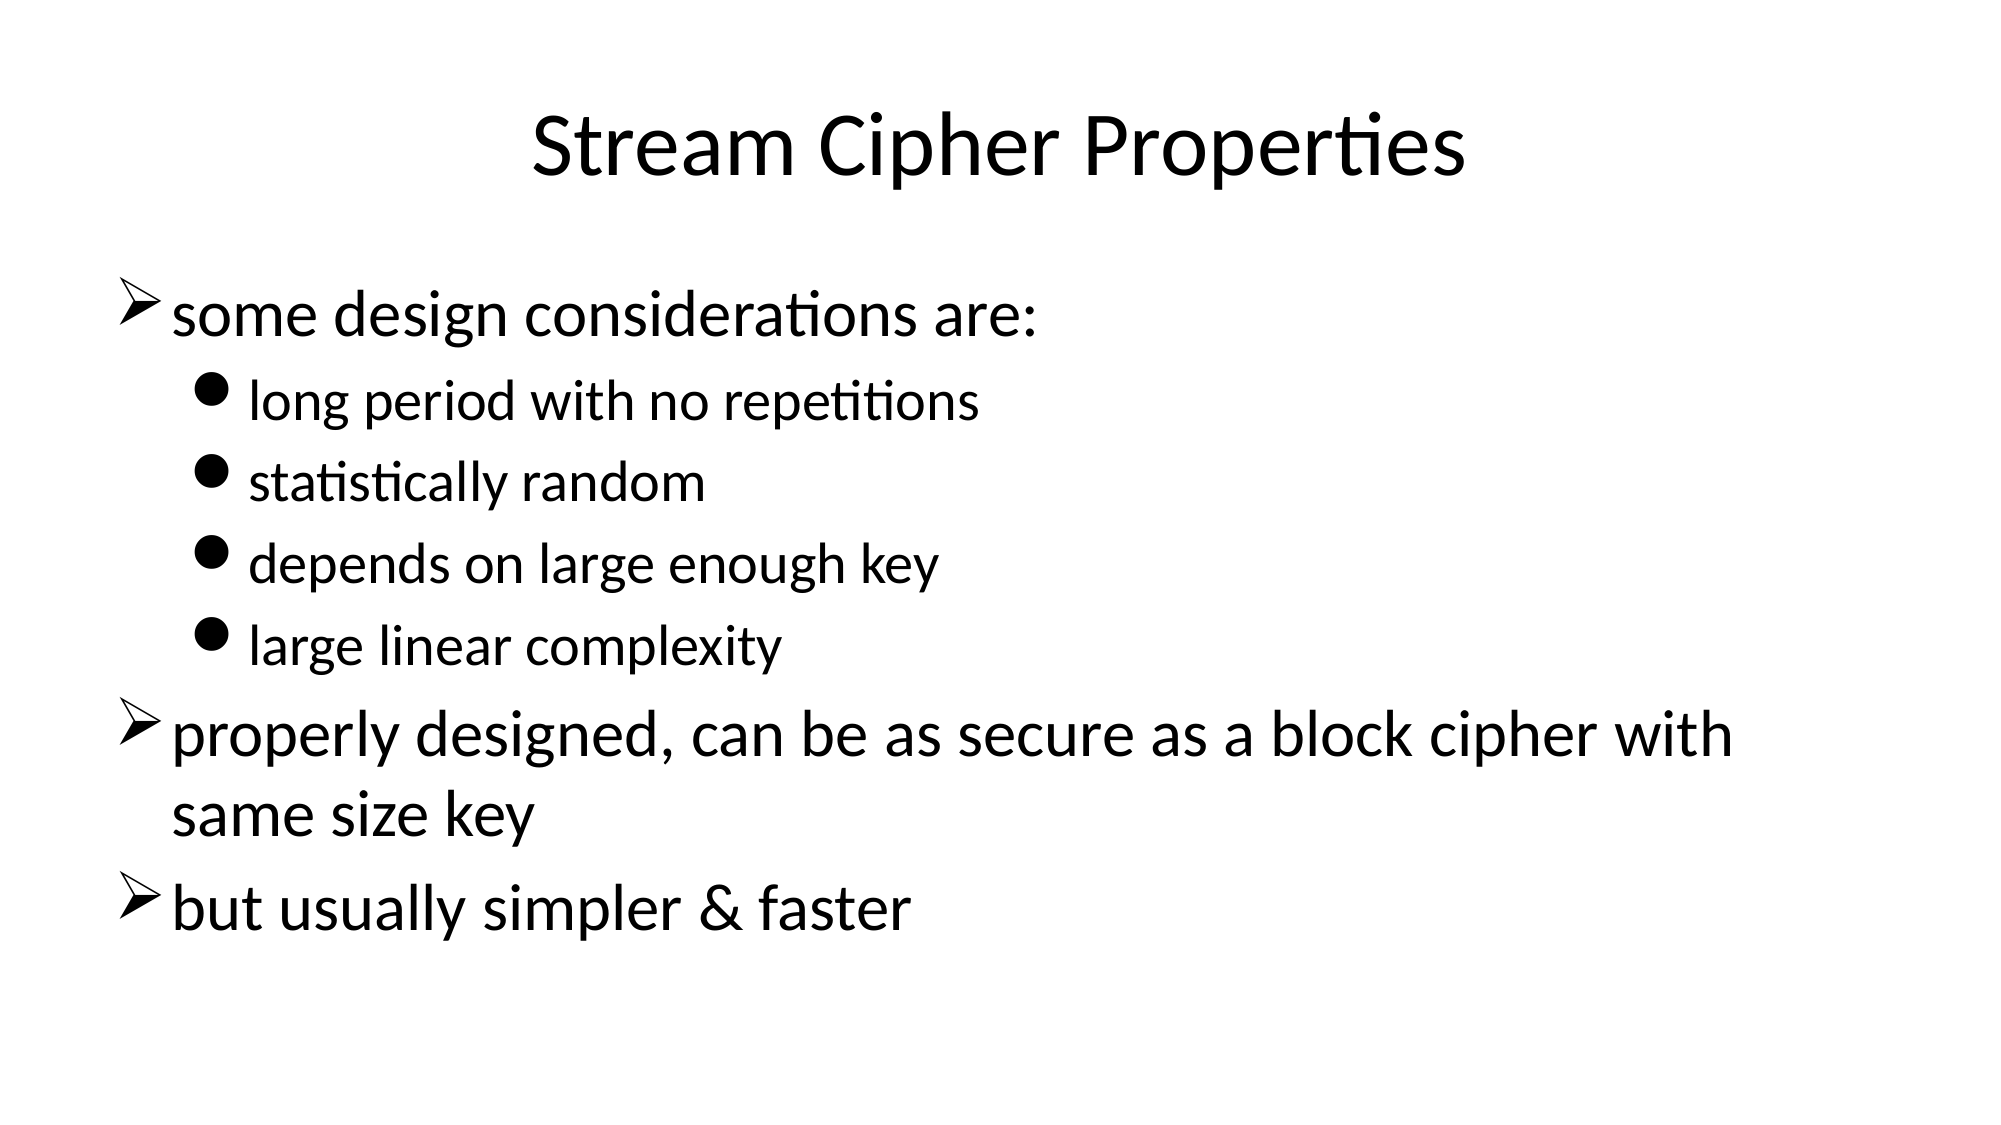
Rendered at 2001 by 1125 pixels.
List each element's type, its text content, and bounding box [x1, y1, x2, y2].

list some design considerations are: long period with no repetitions statistically random depends on large enough key large linear complexity properly designed, can be as secure as a block cipher with same size key but usually simpler & faster [99, 262, 1900, 1005]
title Stream Cipher Properties [99, 45, 1900, 233]
